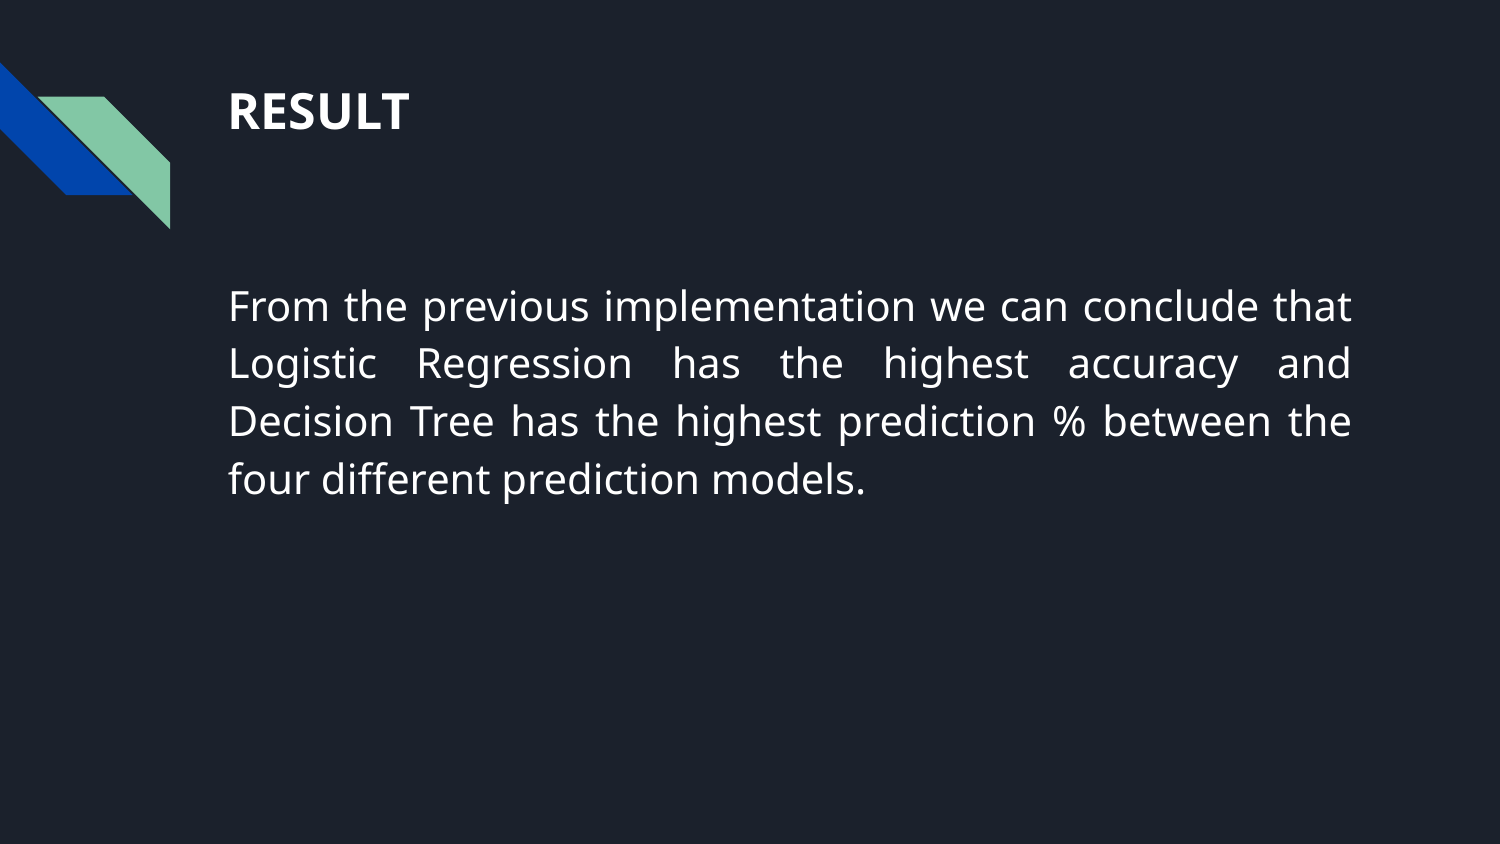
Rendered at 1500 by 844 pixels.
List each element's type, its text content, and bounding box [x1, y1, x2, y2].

list From the previous implementation we can conclude that Logistic Regression has the highest accuracy and Decision Tree has the highest prediction % between the four different prediction models. [212, 257, 1368, 735]
title RESULT [212, 64, 1368, 215]
